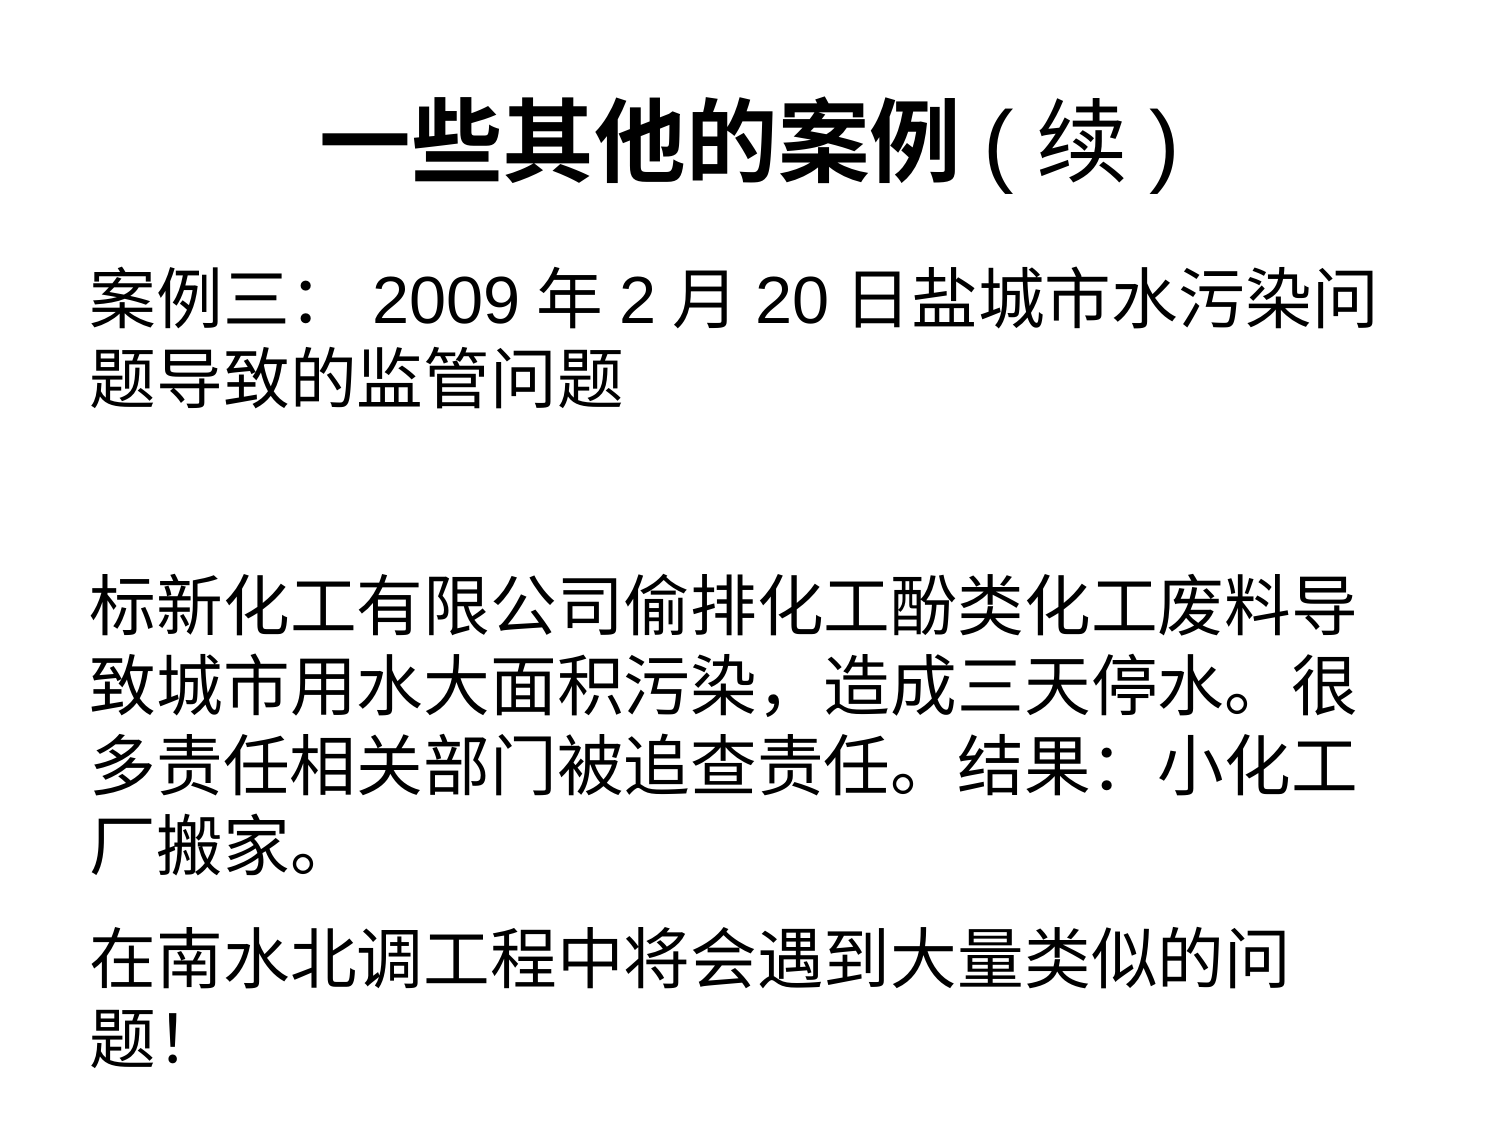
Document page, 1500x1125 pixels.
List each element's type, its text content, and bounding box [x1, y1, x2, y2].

text_box 案例三：2009年2月20日盐城市水污染问题导致的监管问题 标新化工有限公司偷排化工酚类化工废料导致城市用水大面积污染，造成三天停水。很多责任相关部门被追查责任。结果：小化工厂搬家。 在南水北调工程中将会遇到大量类似的问题！ [74, 249, 1425, 1085]
title 一些其他的案例(续) [74, 44, 1426, 233]
